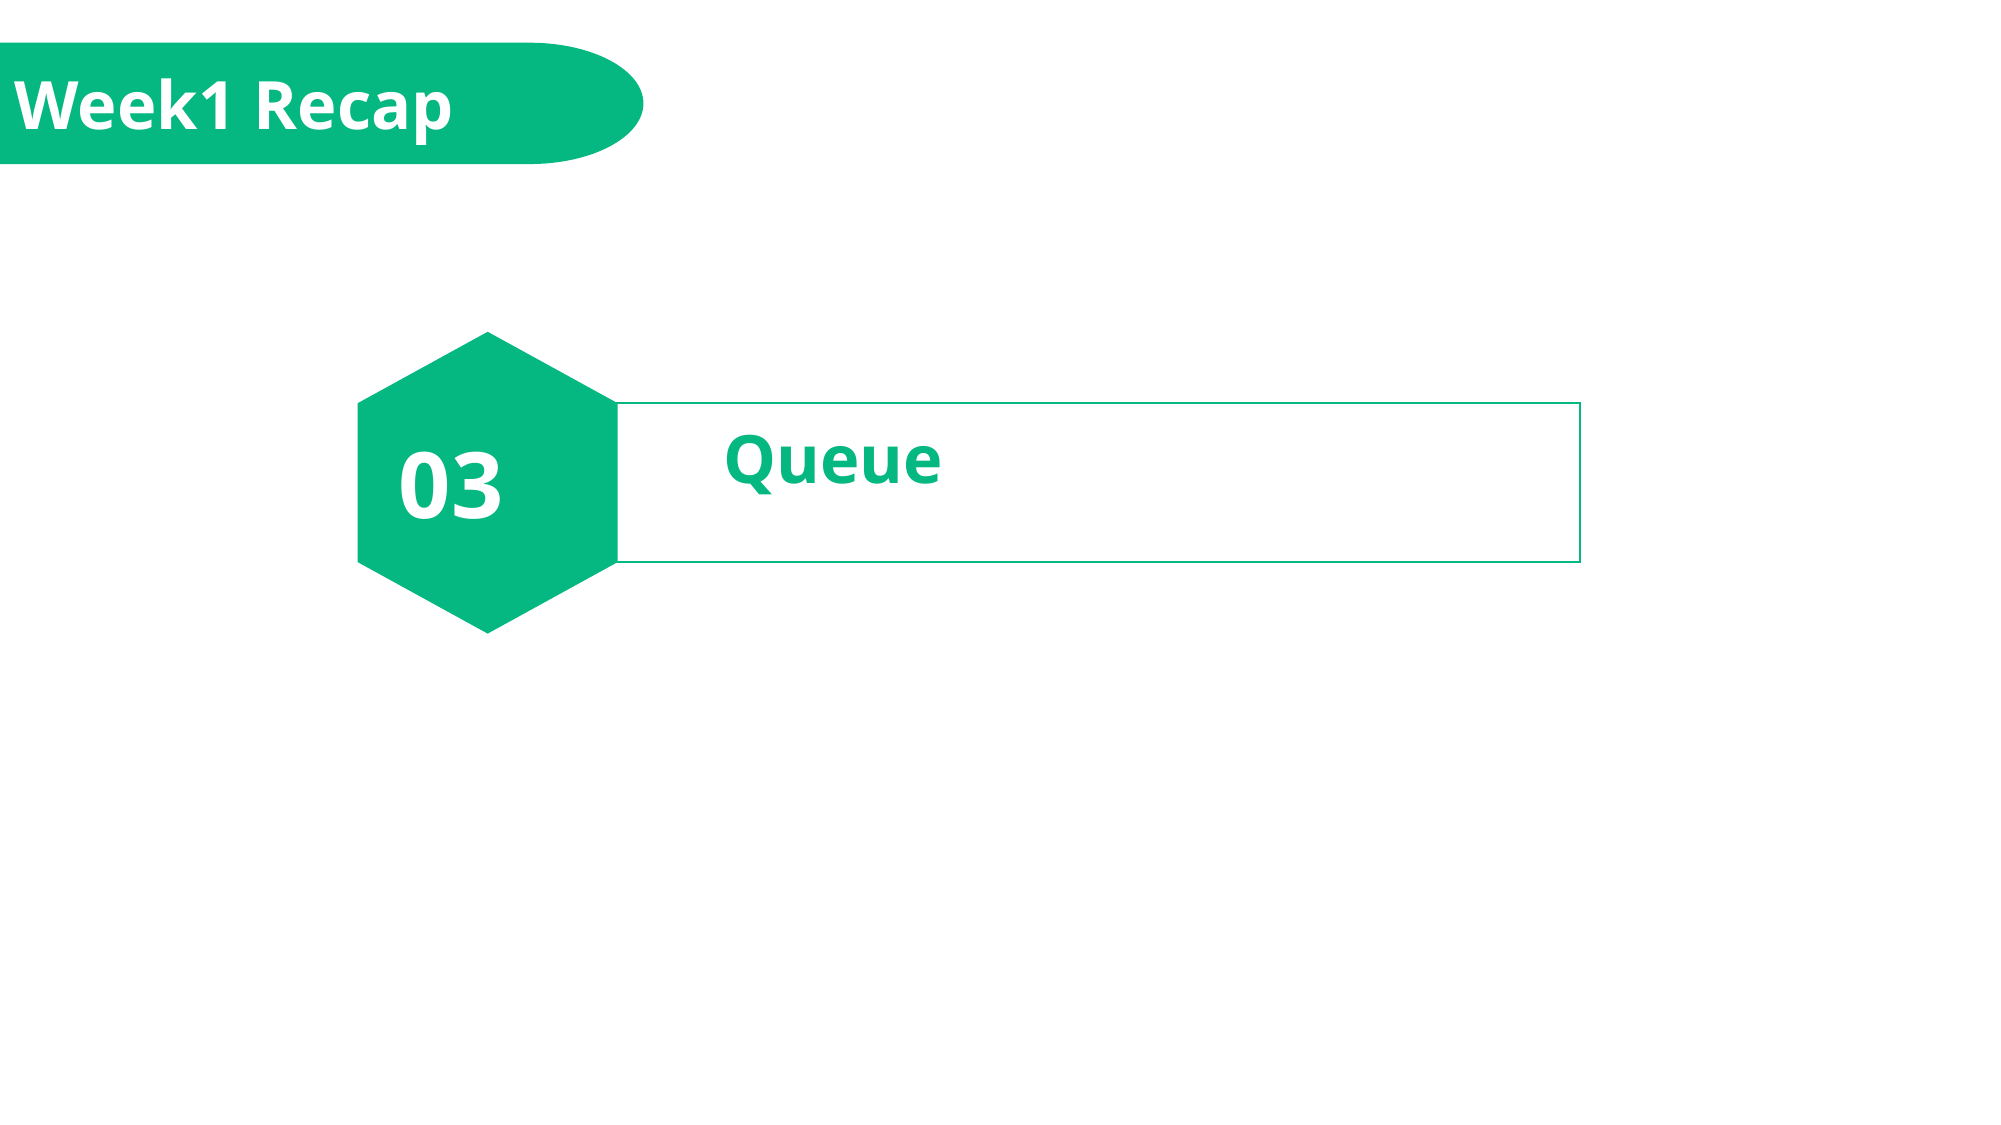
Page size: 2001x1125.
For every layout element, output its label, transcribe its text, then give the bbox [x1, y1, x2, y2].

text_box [357, 331, 644, 634]
text_box Week1 Recap [0, 55, 534, 151]
text_box [644, 402, 1581, 563]
text_box Queue [708, 409, 1540, 505]
text_box [0, 41, 645, 166]
